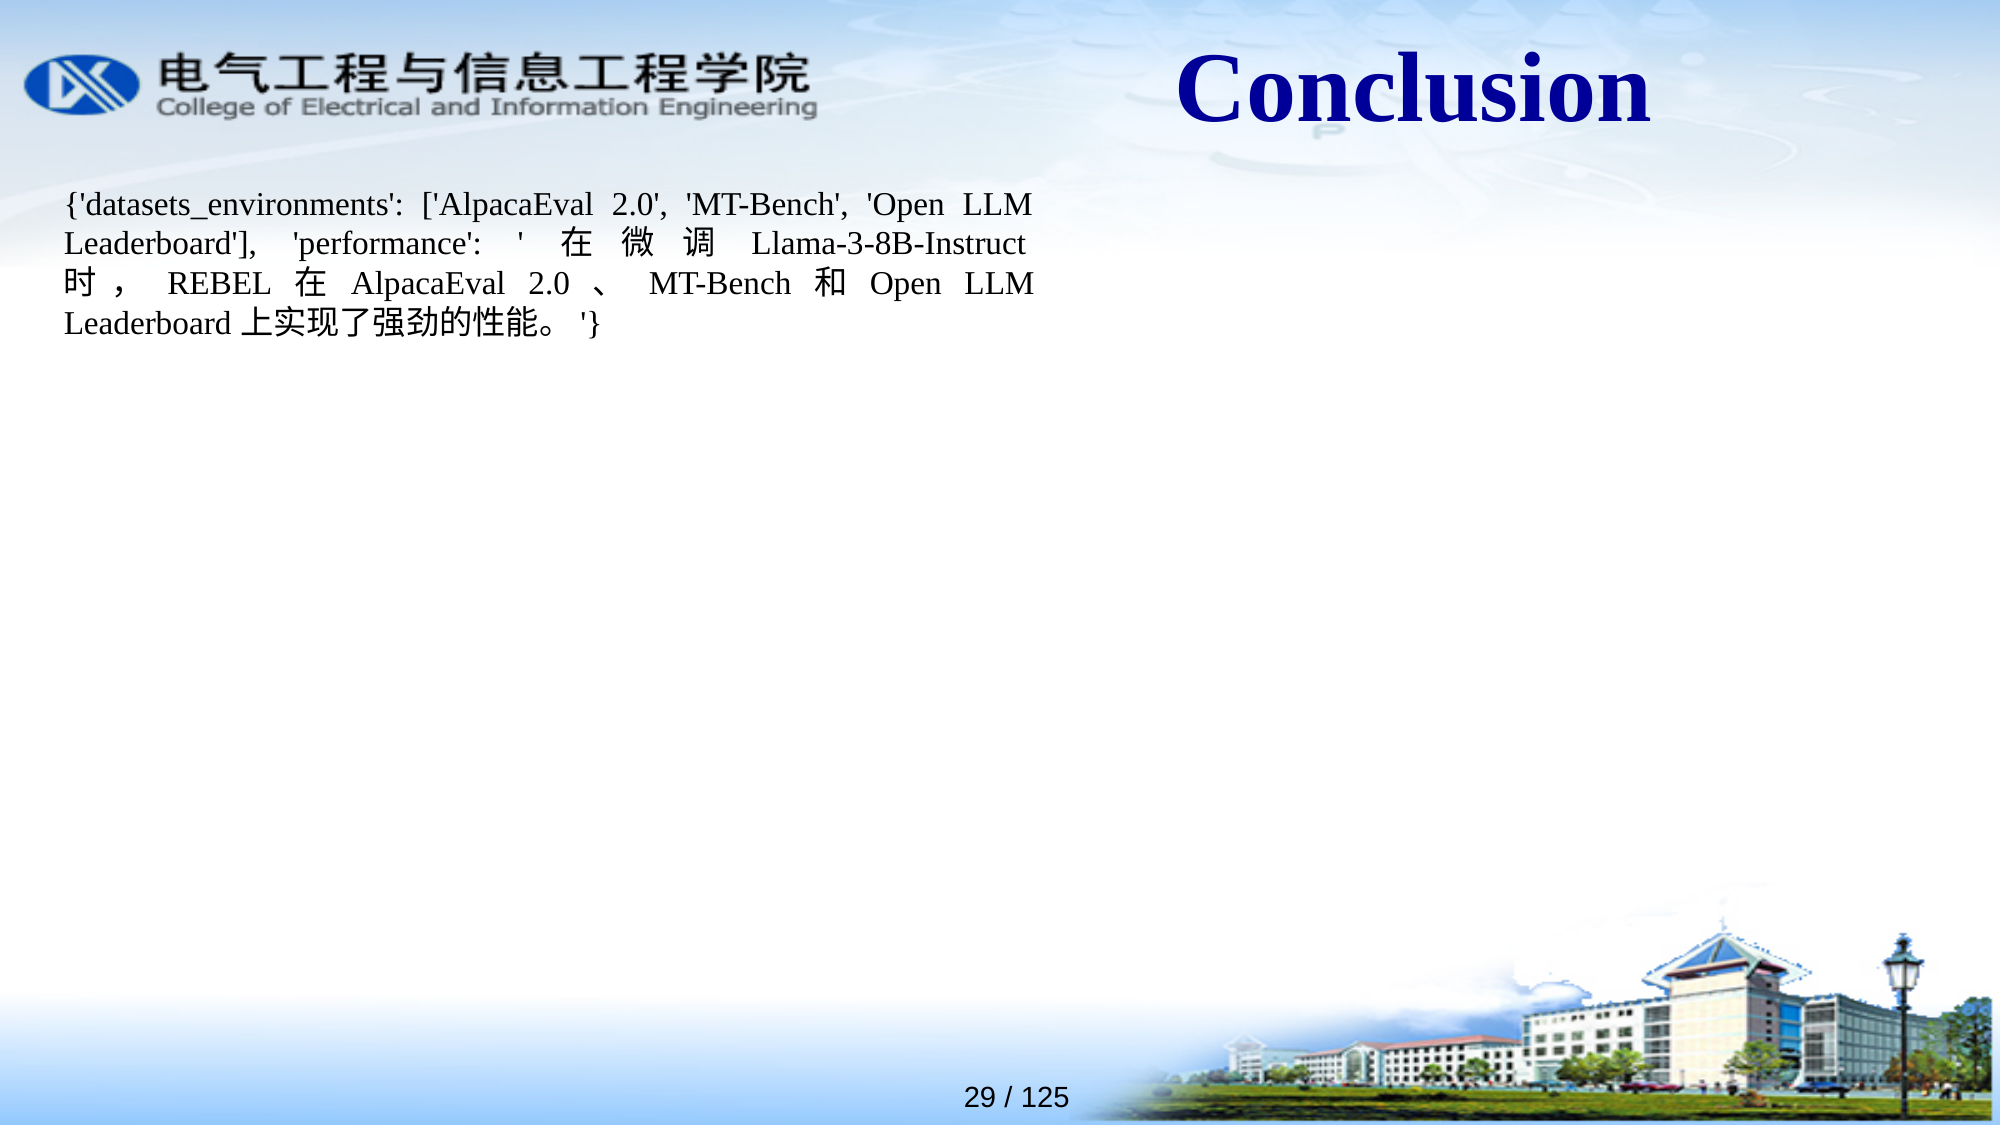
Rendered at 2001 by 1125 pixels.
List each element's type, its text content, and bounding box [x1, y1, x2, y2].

text_box Conclusion [858, 14, 1969, 149]
text_box {'datasets_environments': ['AlpacaEval 2.0', 'MT-Bench', 'Open LLM Leaderboard'], 'performance': '在微调Llama-3-8B-Instruct时，REBEL在AlpacaEval 2.0、MT-Bench和Open LLM Leaderboard上实现了强劲的性能。'} [49, 174, 1050, 349]
text_box 29 / 125 [829, 1070, 1213, 1125]
picture [0, 0, 2000, 1125]
